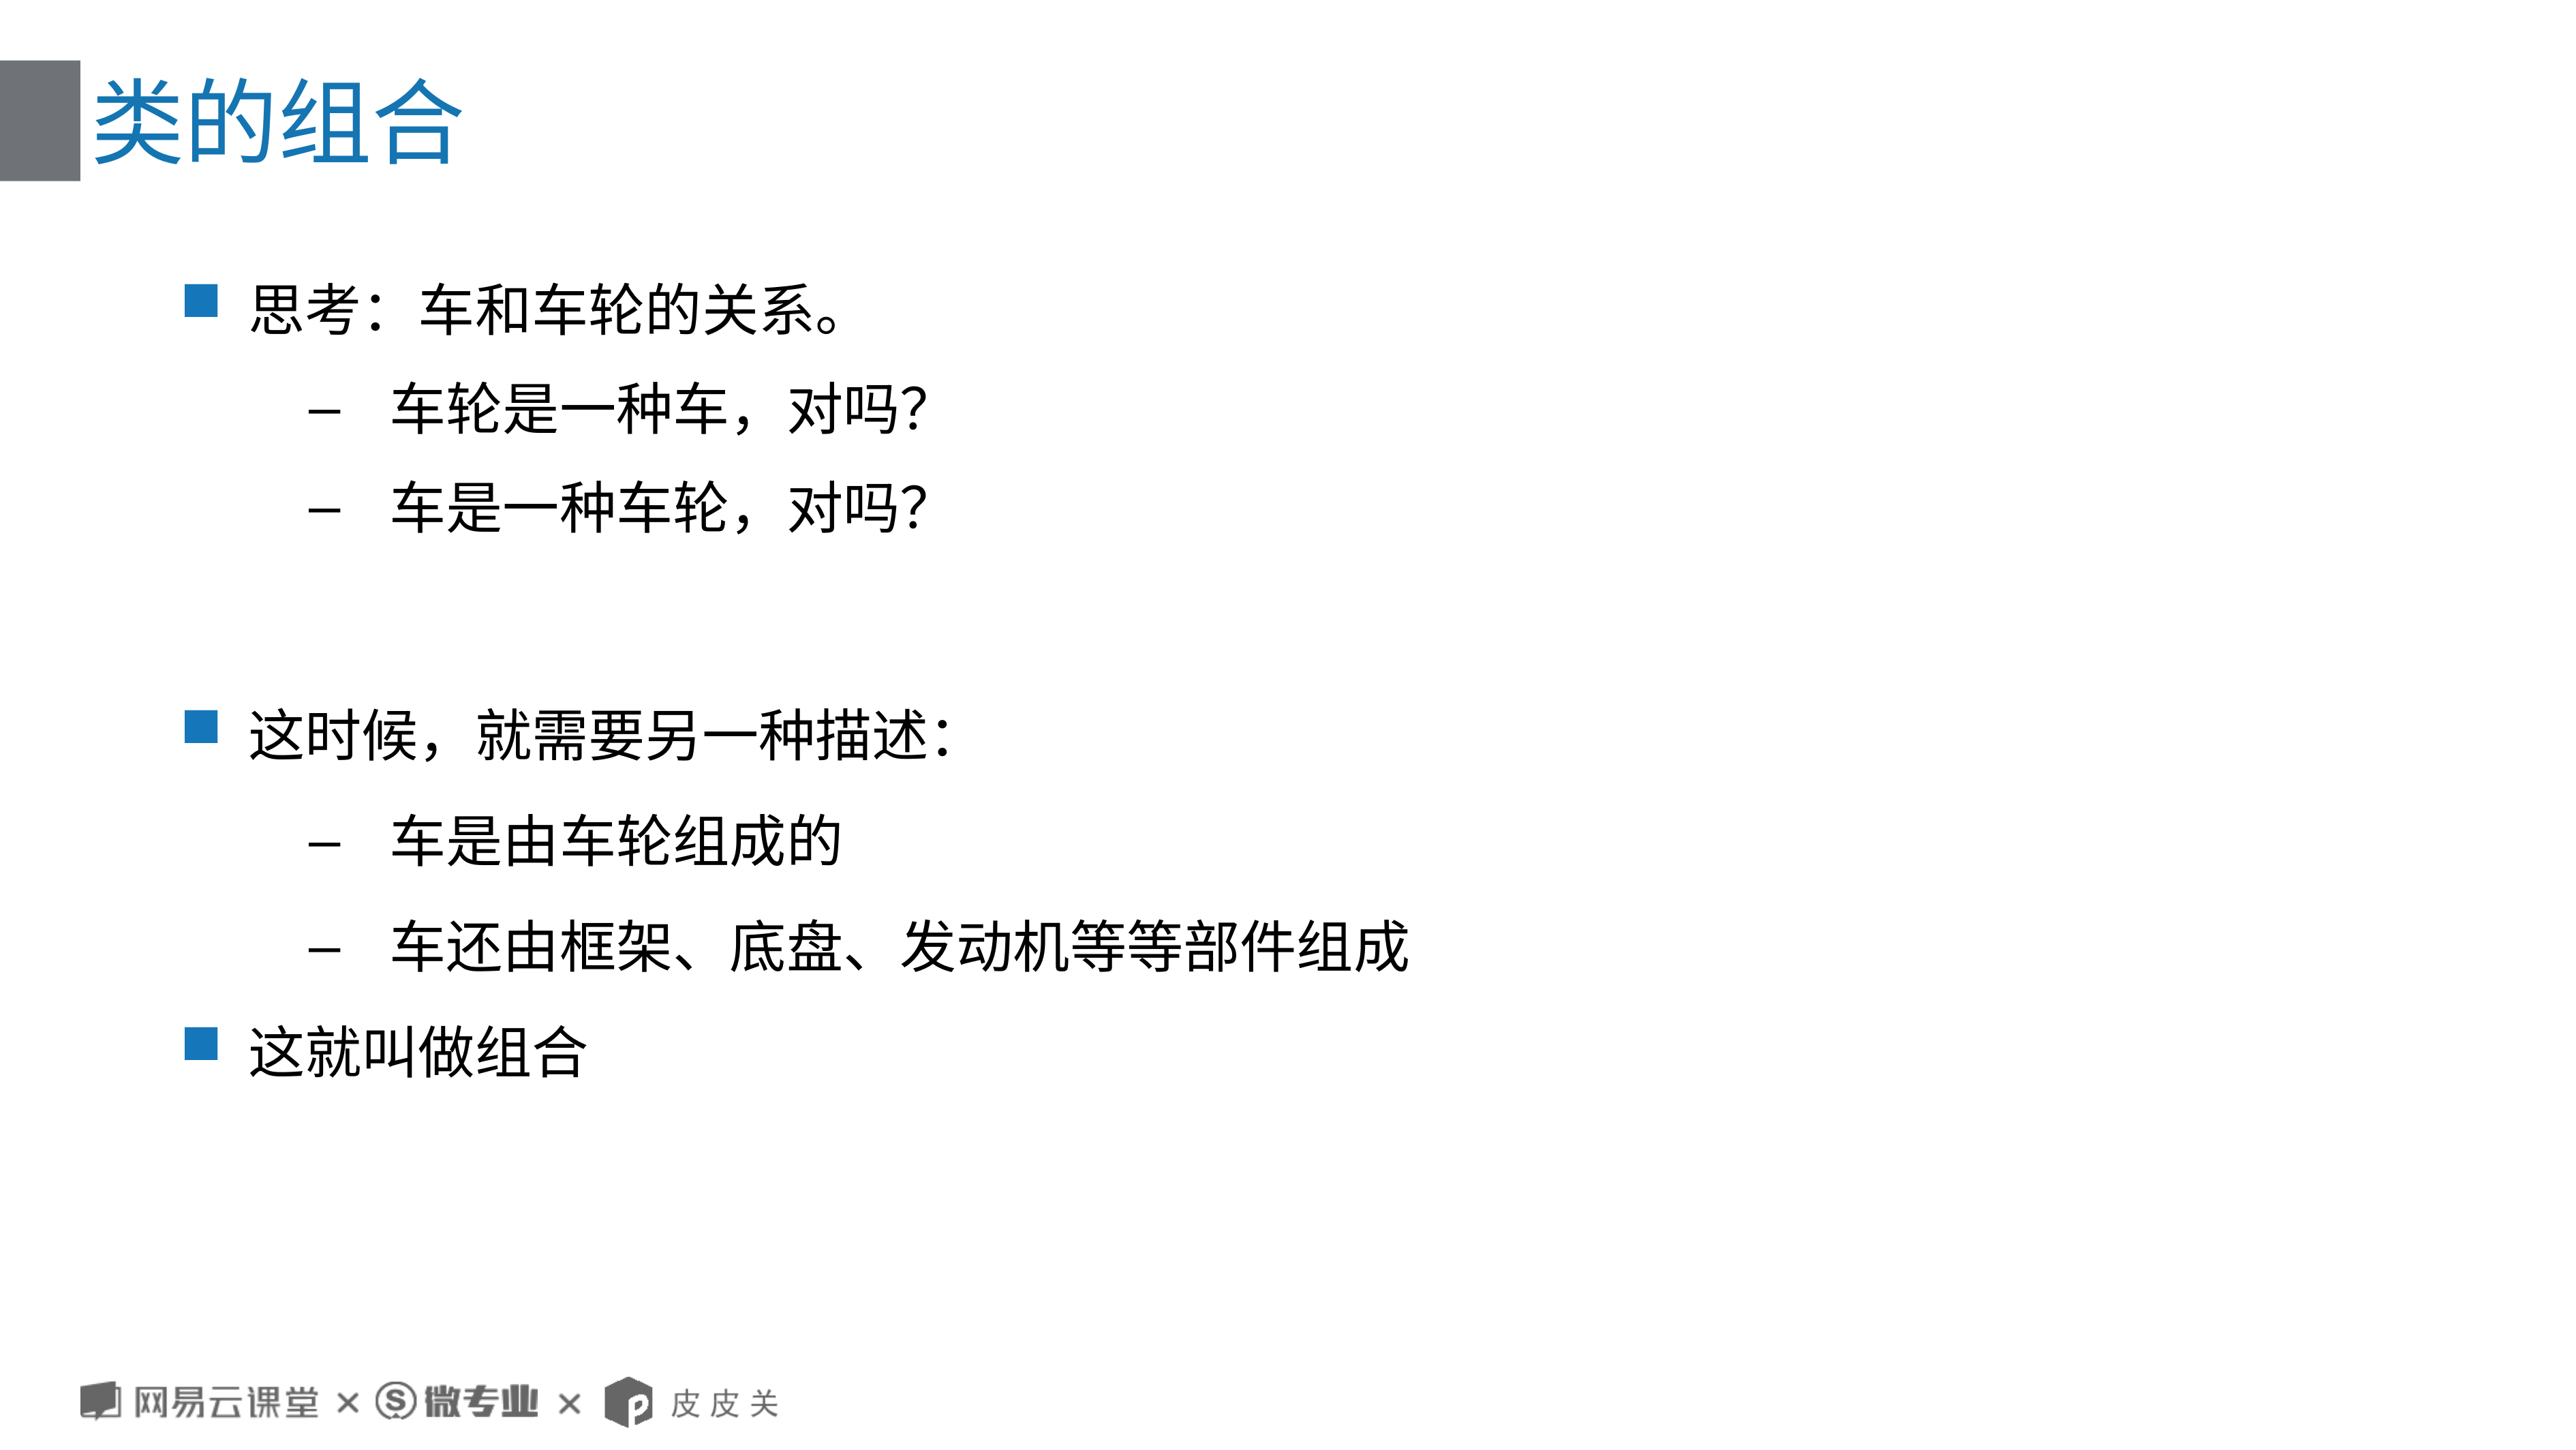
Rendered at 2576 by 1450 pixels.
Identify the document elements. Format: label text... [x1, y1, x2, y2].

picture [548, 1372, 797, 1434]
picture [80, 1380, 538, 1421]
title 类的组合 [80, 58, 2496, 181]
list 思考：车和车轮的关系。 车轮是一种车，对吗？ 车是一种车轮，对吗？ 这时候，就需要另一种描述： 车是由车轮组成的 车还由框架、底盘、发动机等等部件组成 这就叫做组合 [170, 241, 2436, 1282]
